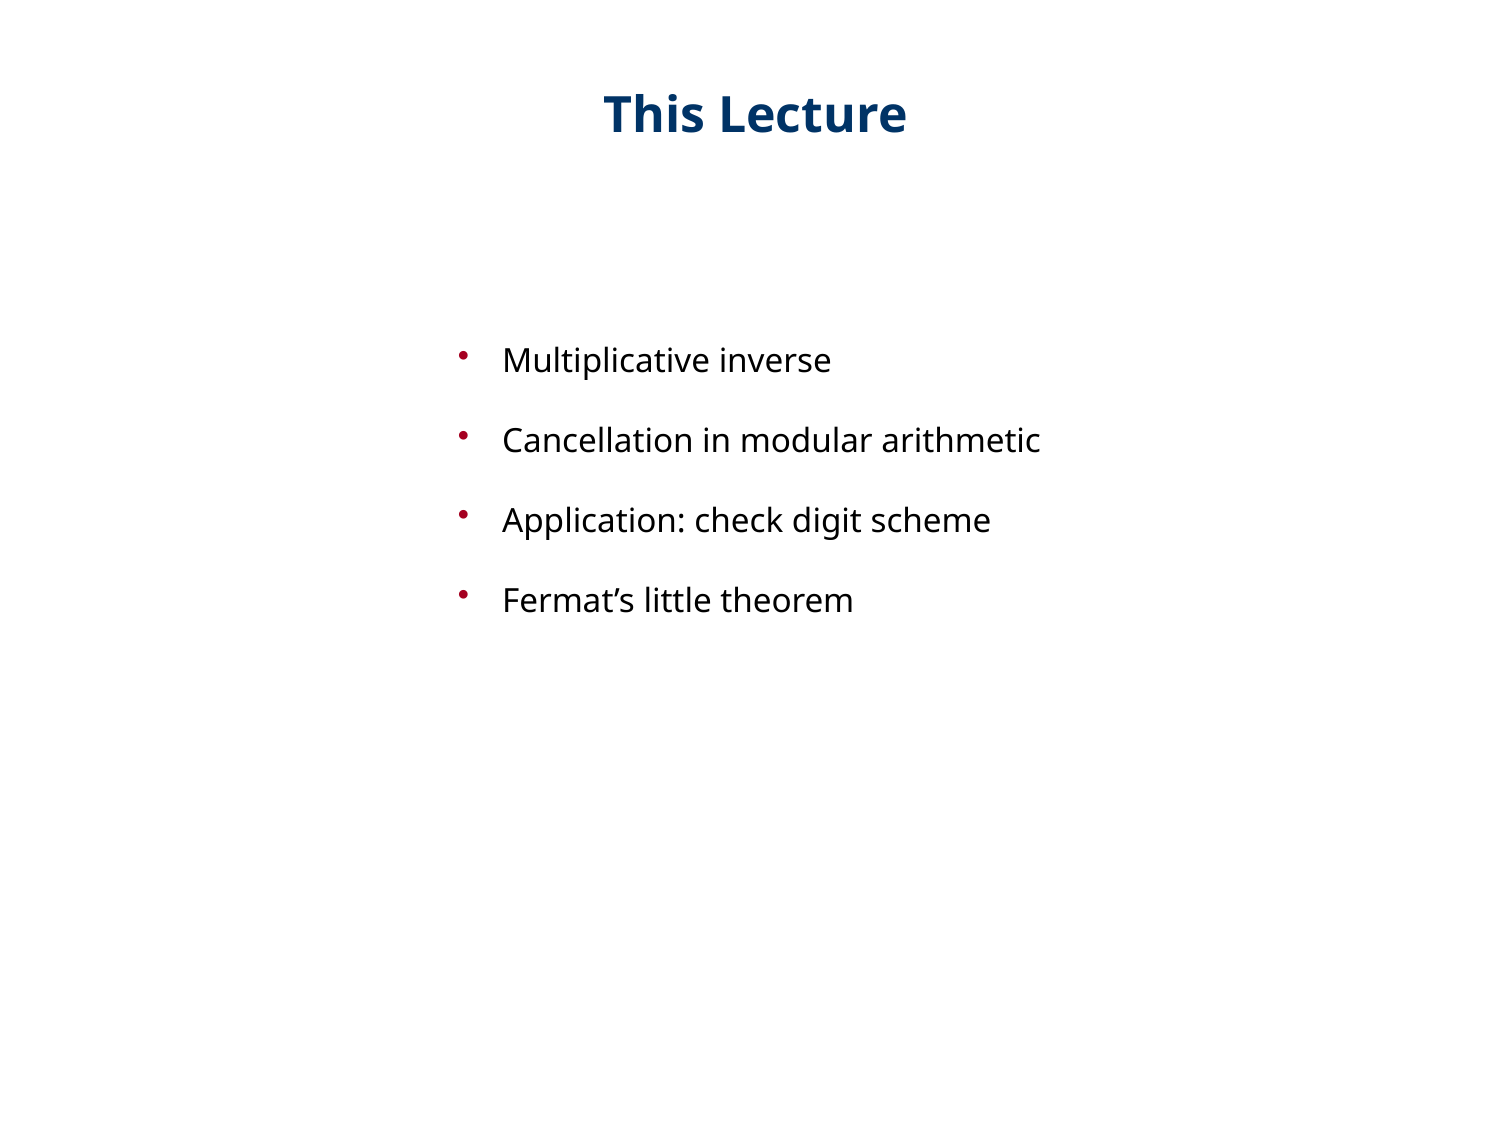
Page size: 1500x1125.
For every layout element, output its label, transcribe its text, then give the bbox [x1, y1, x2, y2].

text_box This Lecture [588, 74, 923, 150]
text_box Multiplicative inverse Cancellation in modular arithmetic Application: check digit scheme Fermat’s little theorem [443, 331, 1057, 627]
